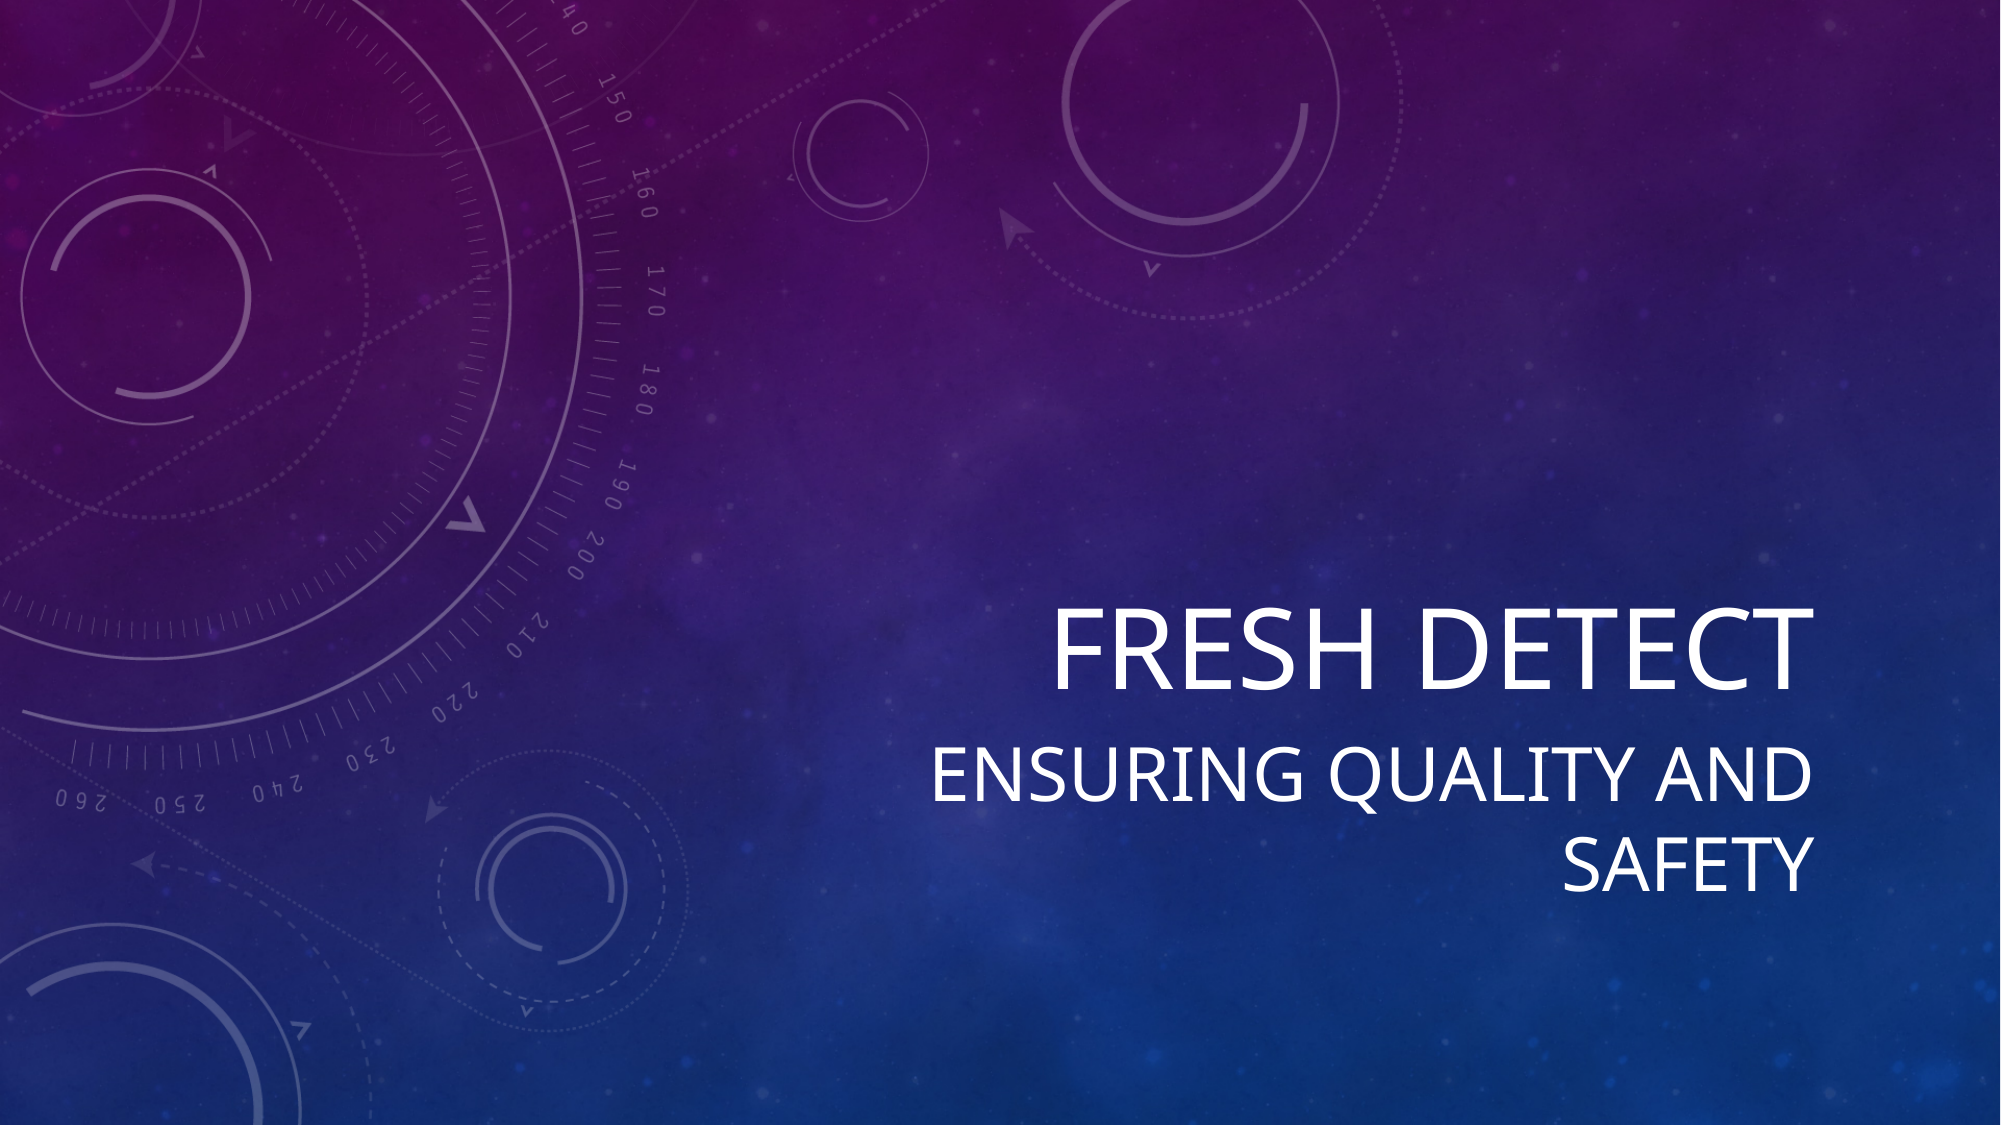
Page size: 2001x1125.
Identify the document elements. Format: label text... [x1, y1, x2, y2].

title Fresh detect [650, 322, 1831, 719]
picture [0, 0, 2001, 1125]
subtitle Ensuring quality and safety [650, 719, 1831, 950]
